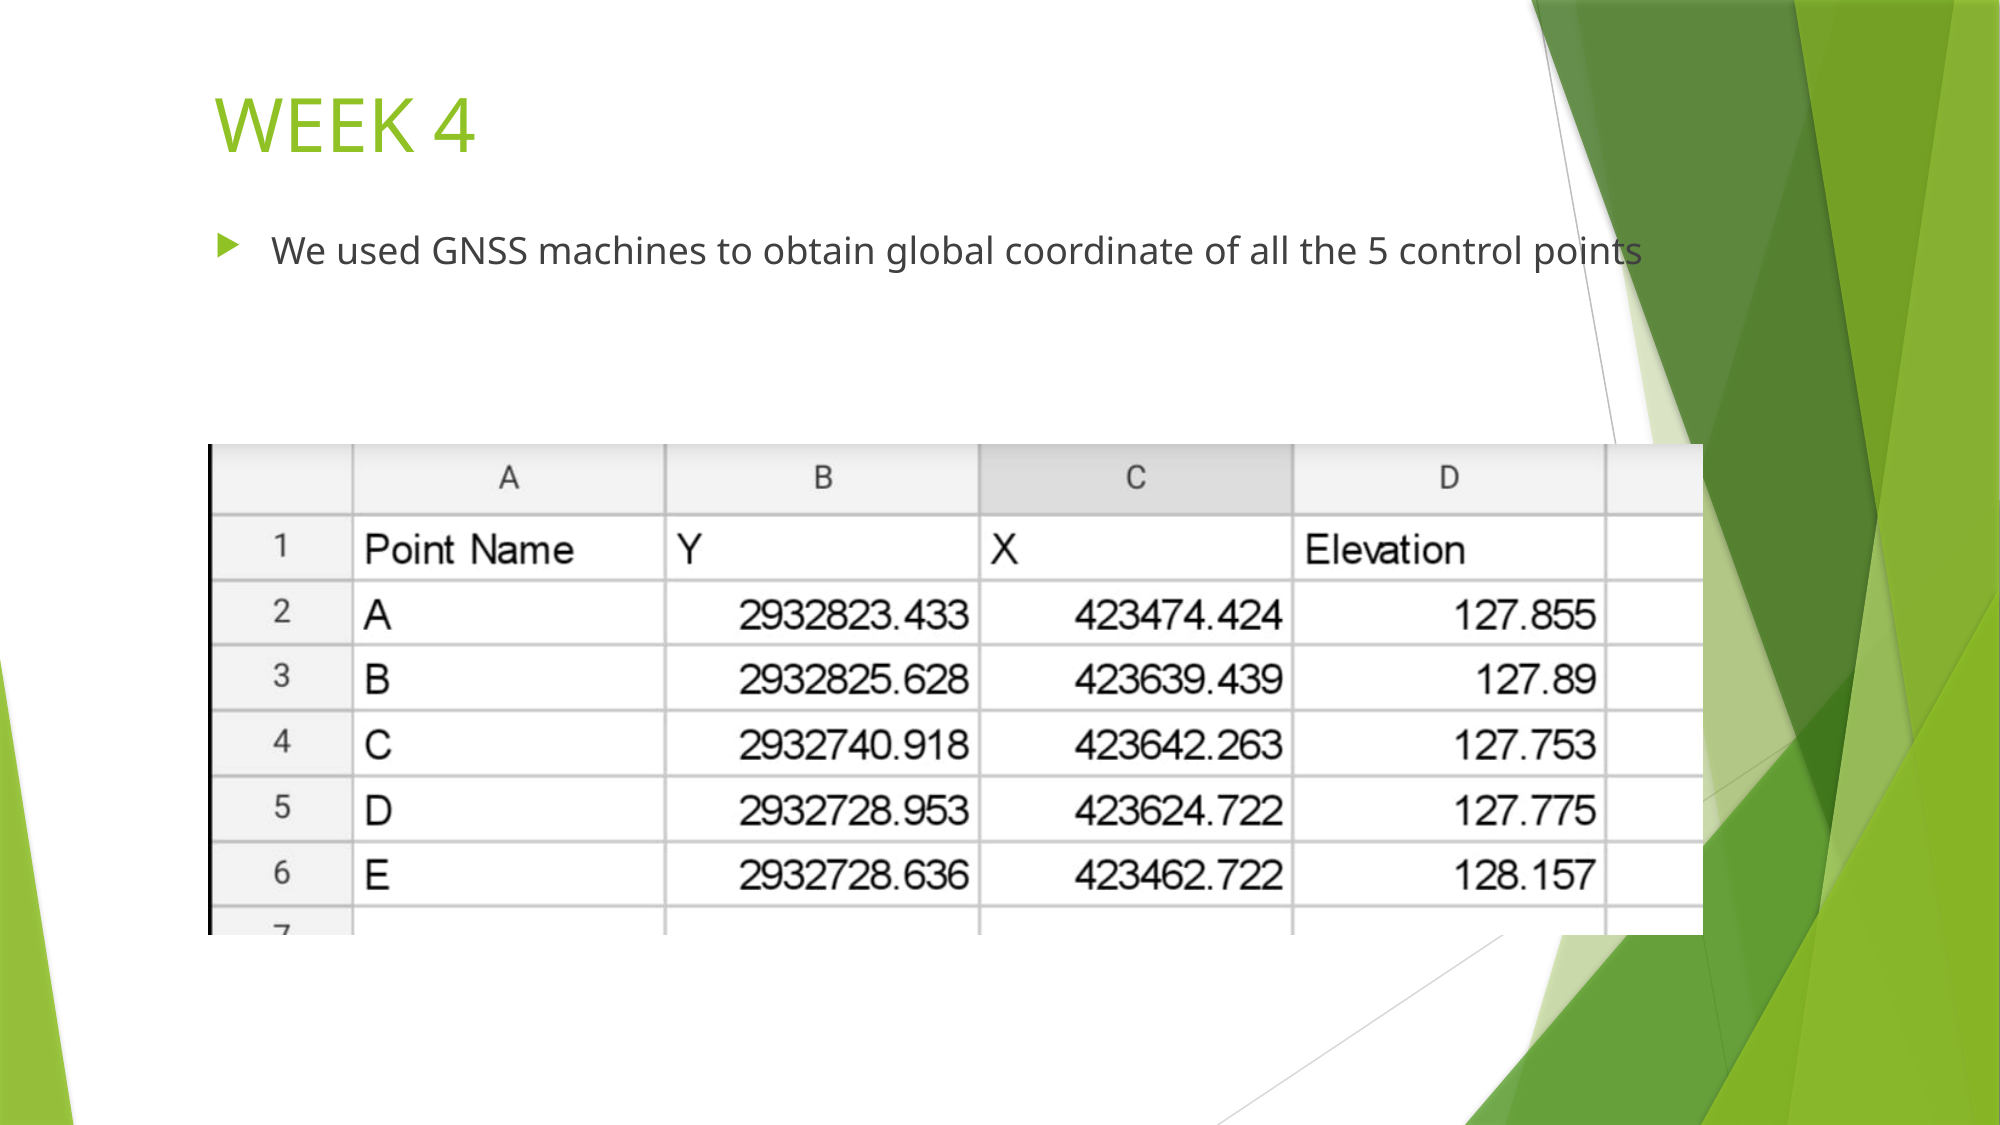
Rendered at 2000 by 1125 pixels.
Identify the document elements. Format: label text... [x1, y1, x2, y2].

picture [207, 443, 1703, 935]
list We used GNSS machines to obtain global coordinate of all the 5 control points [199, 219, 1800, 364]
title WEEK 4 [199, 69, 1800, 219]
